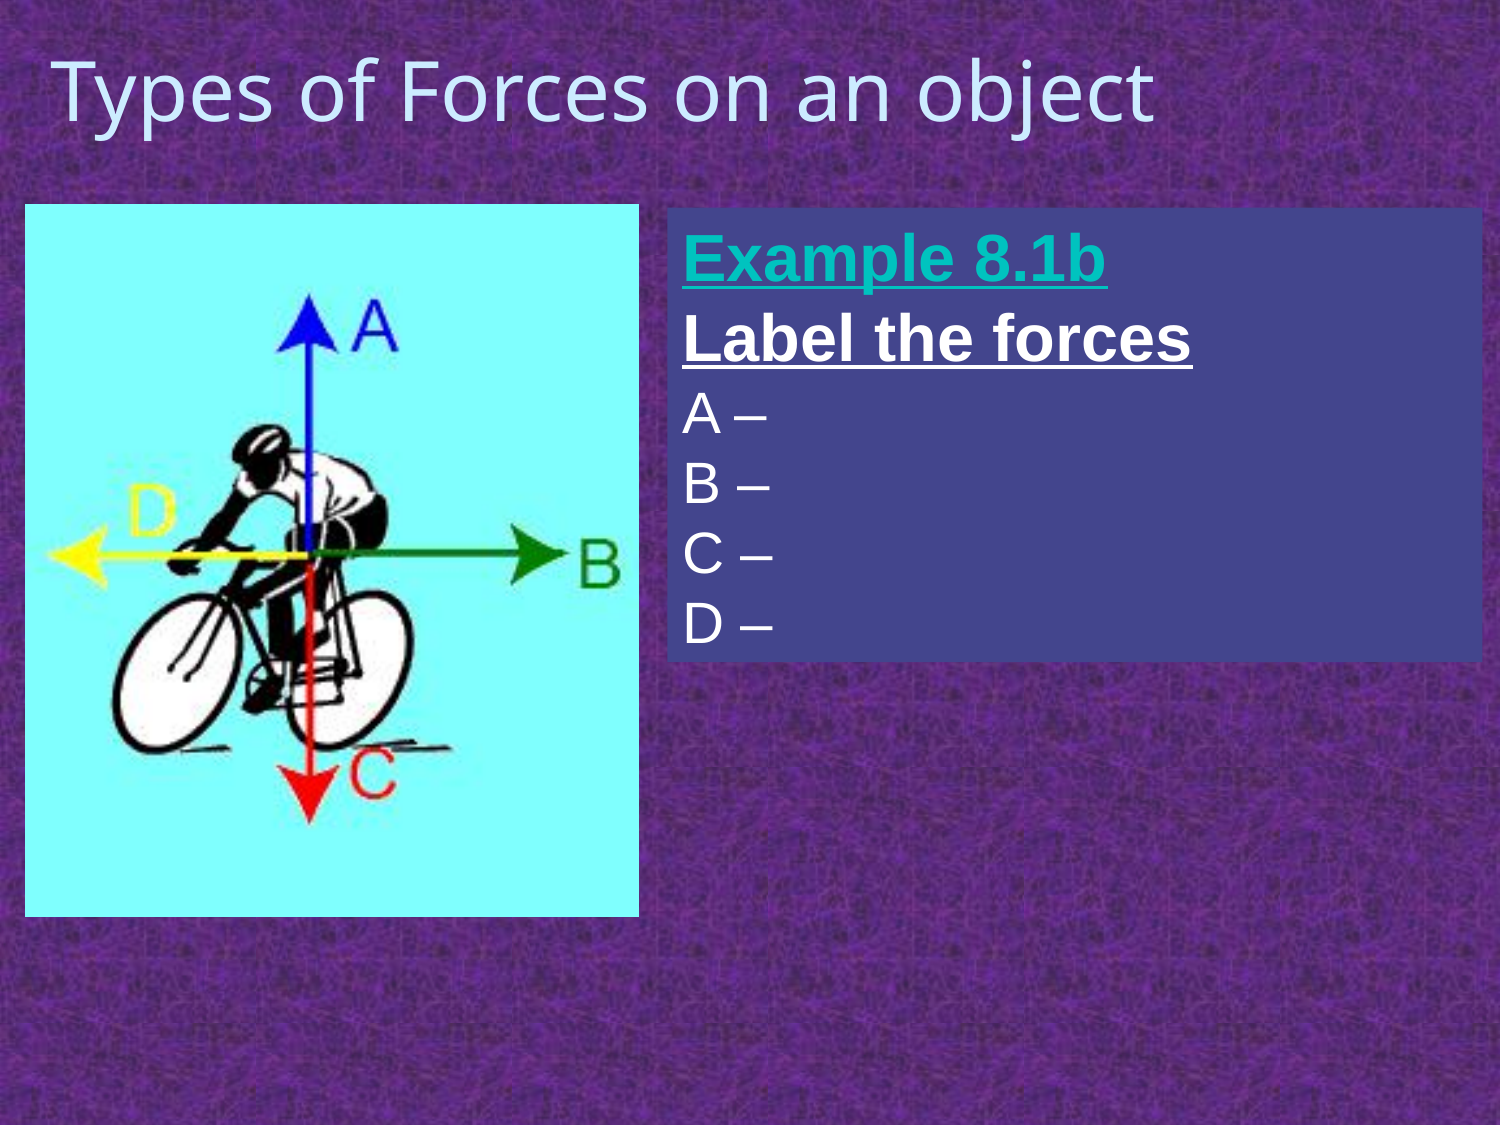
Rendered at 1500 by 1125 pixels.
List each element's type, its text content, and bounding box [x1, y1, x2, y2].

picture [25, 204, 640, 917]
title Types of Forces on an object [34, 12, 1466, 163]
text_box Example 8.1b Label the forces A – B – C – D – [667, 207, 1483, 663]
